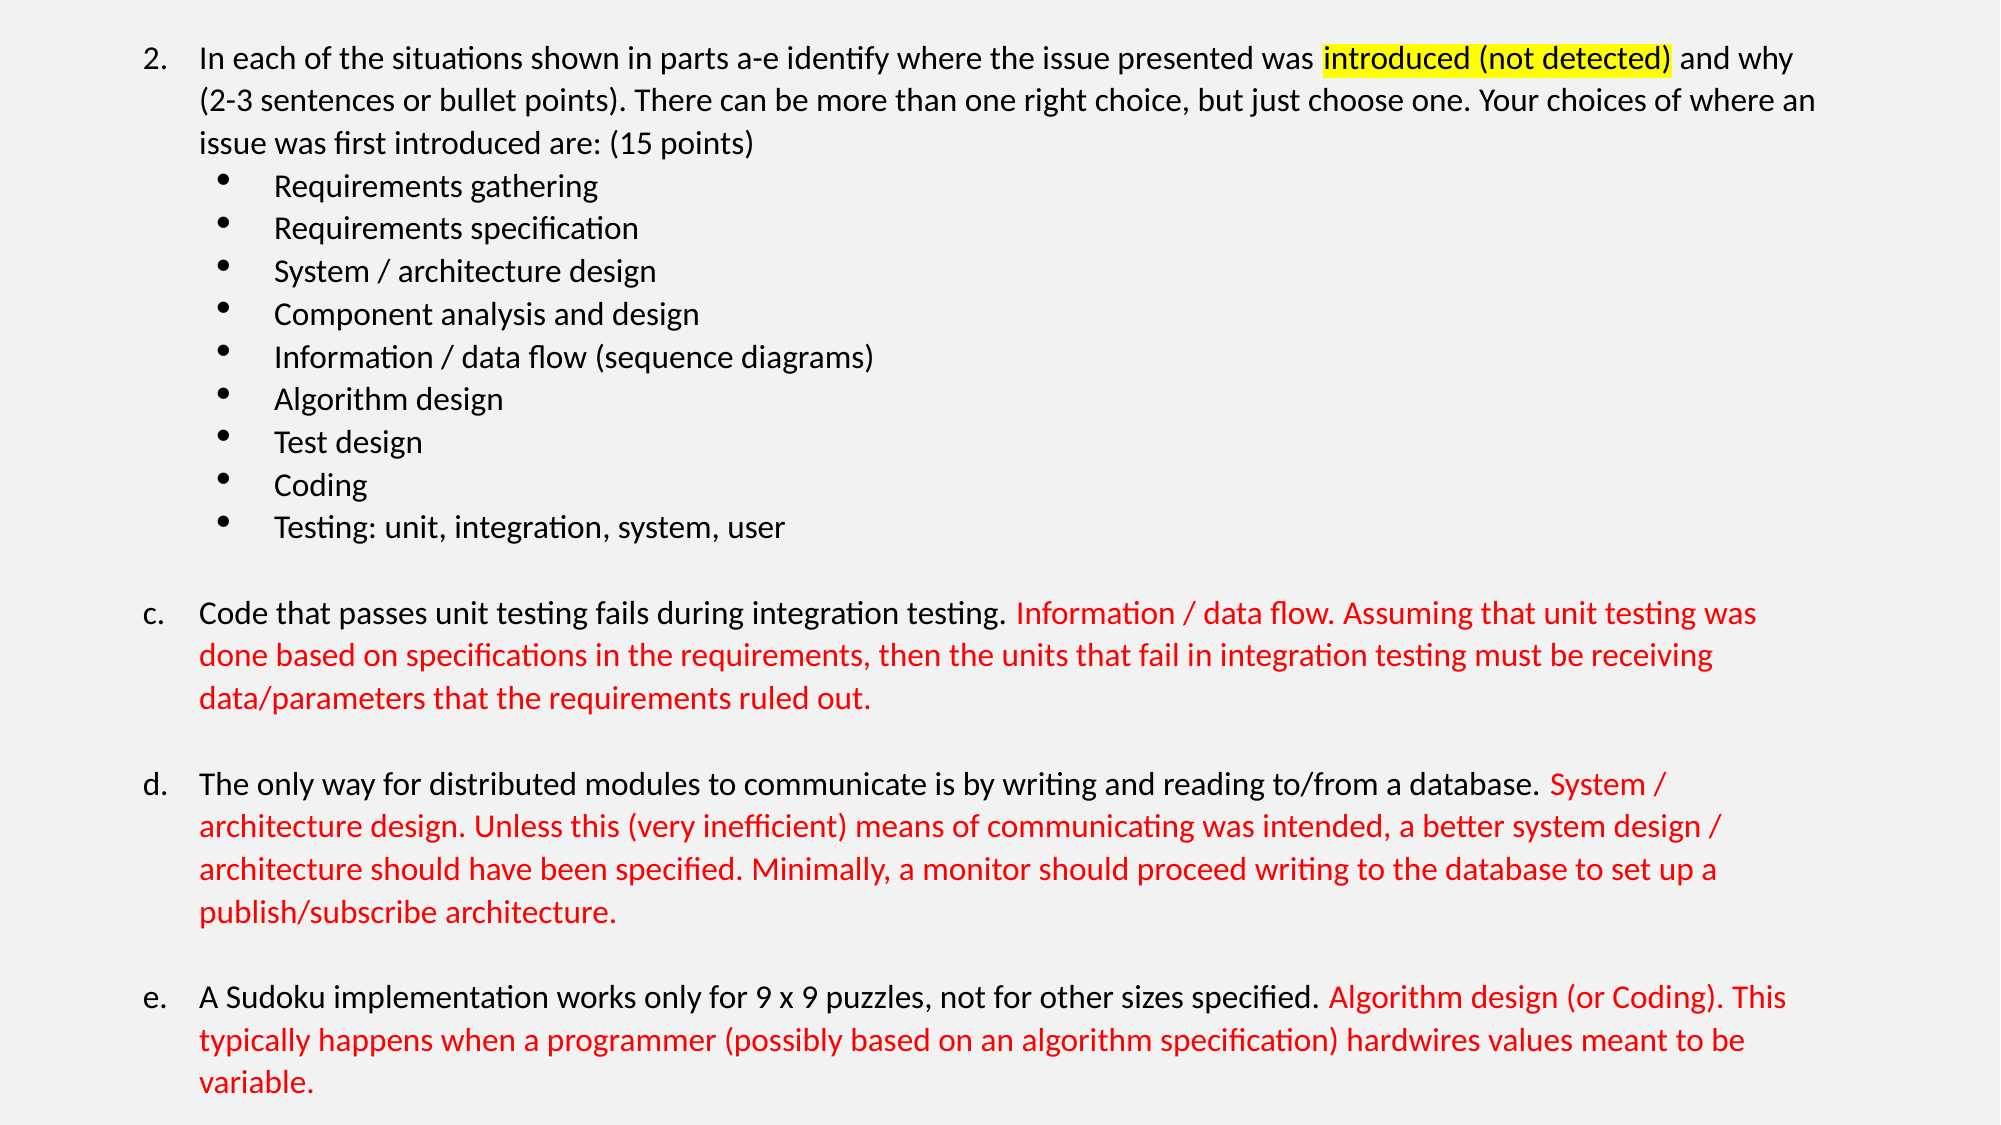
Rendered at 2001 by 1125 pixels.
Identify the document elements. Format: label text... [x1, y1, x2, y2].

text_box In each of the situations shown in parts a-e identify where the issue presented was introduced (not detected) and why (2-3 sentences or bullet points). There can be more than one right choice, but just choose one. Your choices of where an issue was first introduced are: (15 points) Requirements gathering Requirements specification System / architecture design Component analysis and design Information / data flow (sequence diagrams) Algorithm design Test design Coding Testing: unit, integration, system, user Code that passes unit testing fails during integration testing. Information / data flow. Assuming that unit testing was done based on specifications in the requirements, then the units that fail in integration testing must be receiving data/parameters that the requirements ruled out. The only way for distributed modules to communicate is by writing and reading to/from a database. System / architecture design. Unless this (very inefficient) means of communicating was intended, a better system design / architecture should have been specified. Minimally, a monitor should proceed writing to the database to set up a publish/subscribe architecture. A Sudoku implementation works only for 9 x 9 puzzles, not for other sizes specified. Algorithm design (or Coding). This typically happens when a programmer (possibly based on an algorithm specification) hardwires values meant to be variable. [128, 25, 1837, 1108]
